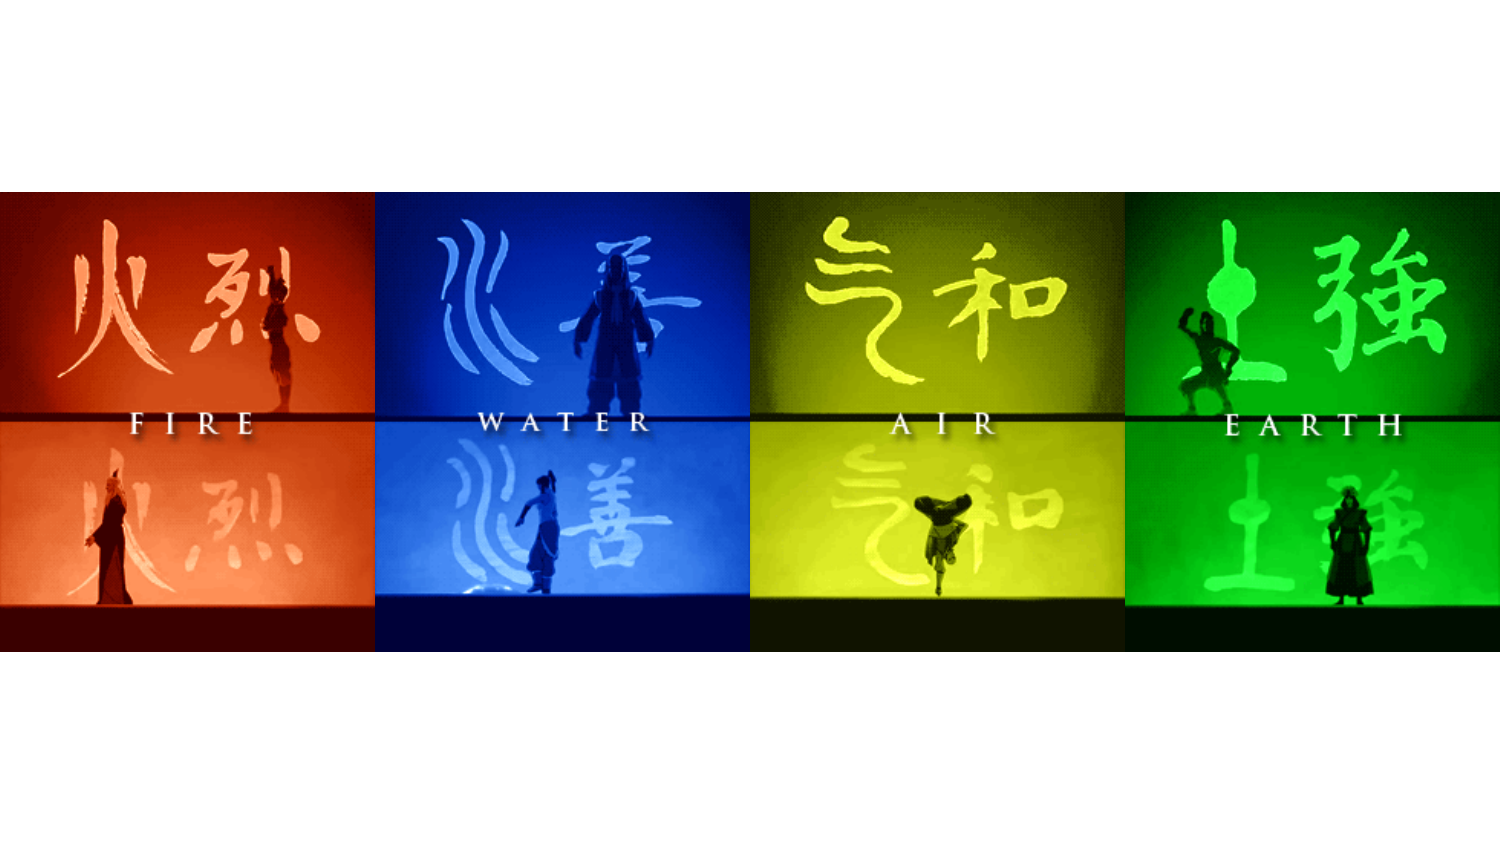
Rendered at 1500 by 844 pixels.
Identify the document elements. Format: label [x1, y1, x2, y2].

picture [0, 191, 1500, 652]
